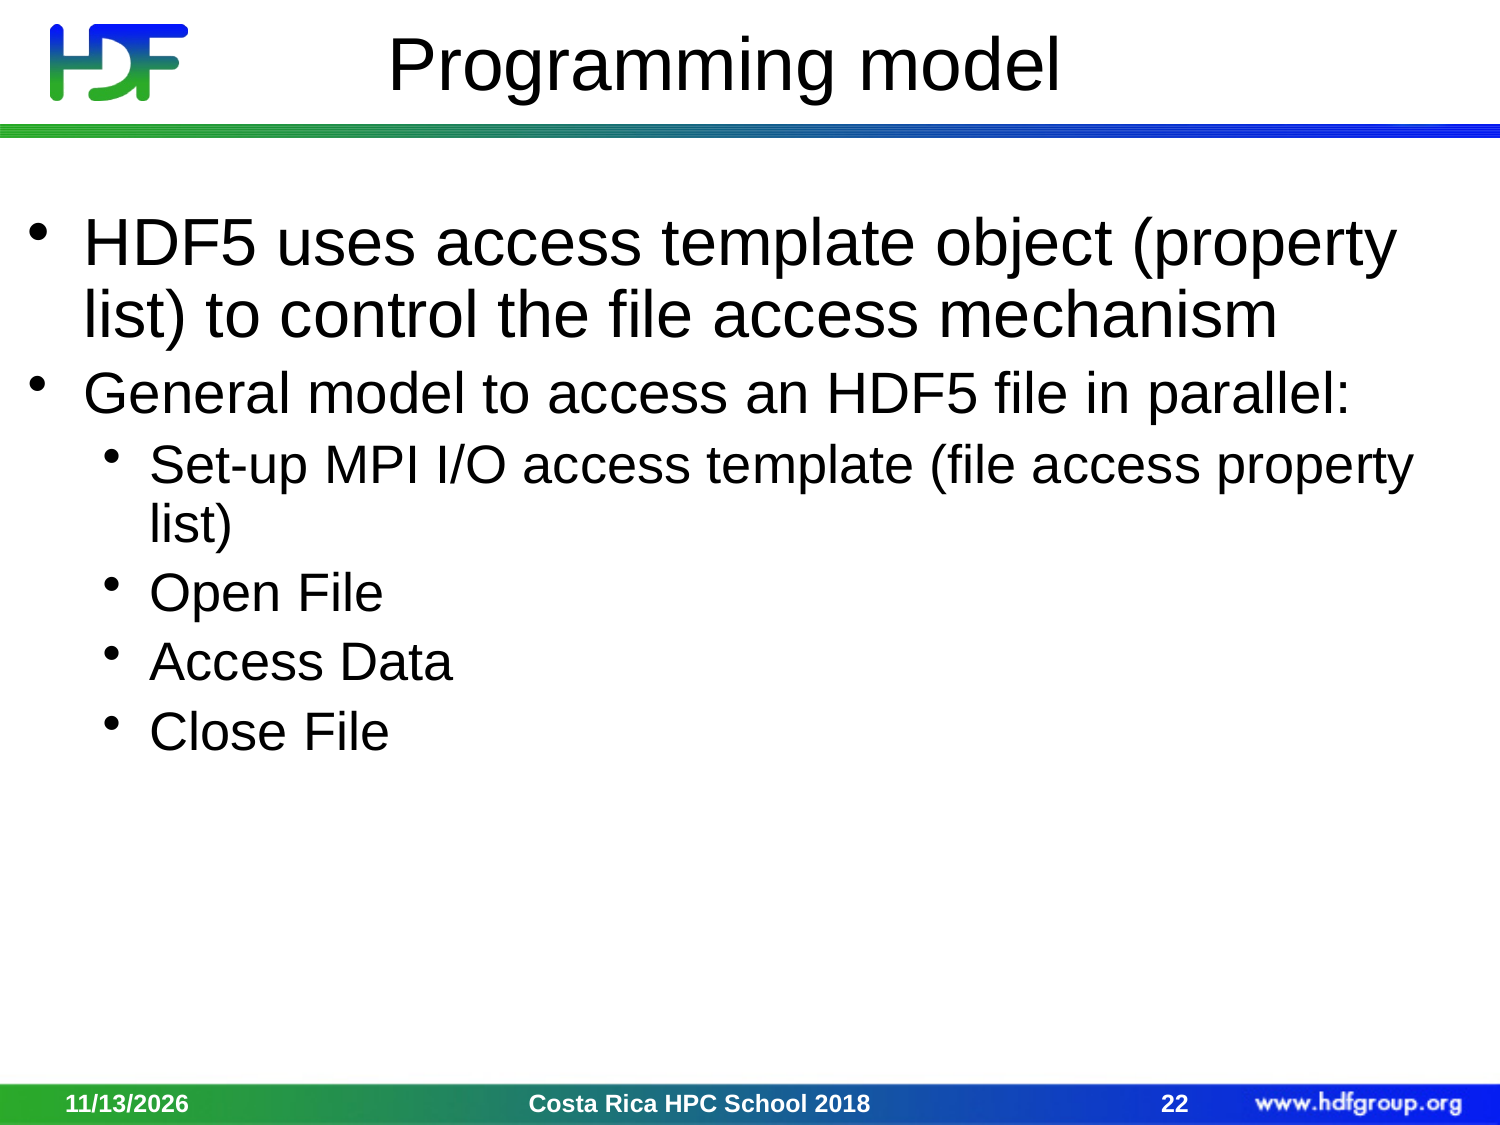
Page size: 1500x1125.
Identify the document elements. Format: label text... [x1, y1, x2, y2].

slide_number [49, 1087, 338, 1125]
list HDF5 uses access template object (property list) to control the file access mechanism General model to access an HDF5 file in parallel: Set-up MPI I/O access template (file access property list) Open File Access Data Close File [12, 199, 1488, 1001]
slide_number 22 [1112, 1087, 1238, 1125]
footer Costa Rica HPC School 2018 [374, 1087, 1026, 1125]
picture [0, 0, 1500, 1125]
title Programming model [49, 24, 1401, 113]
